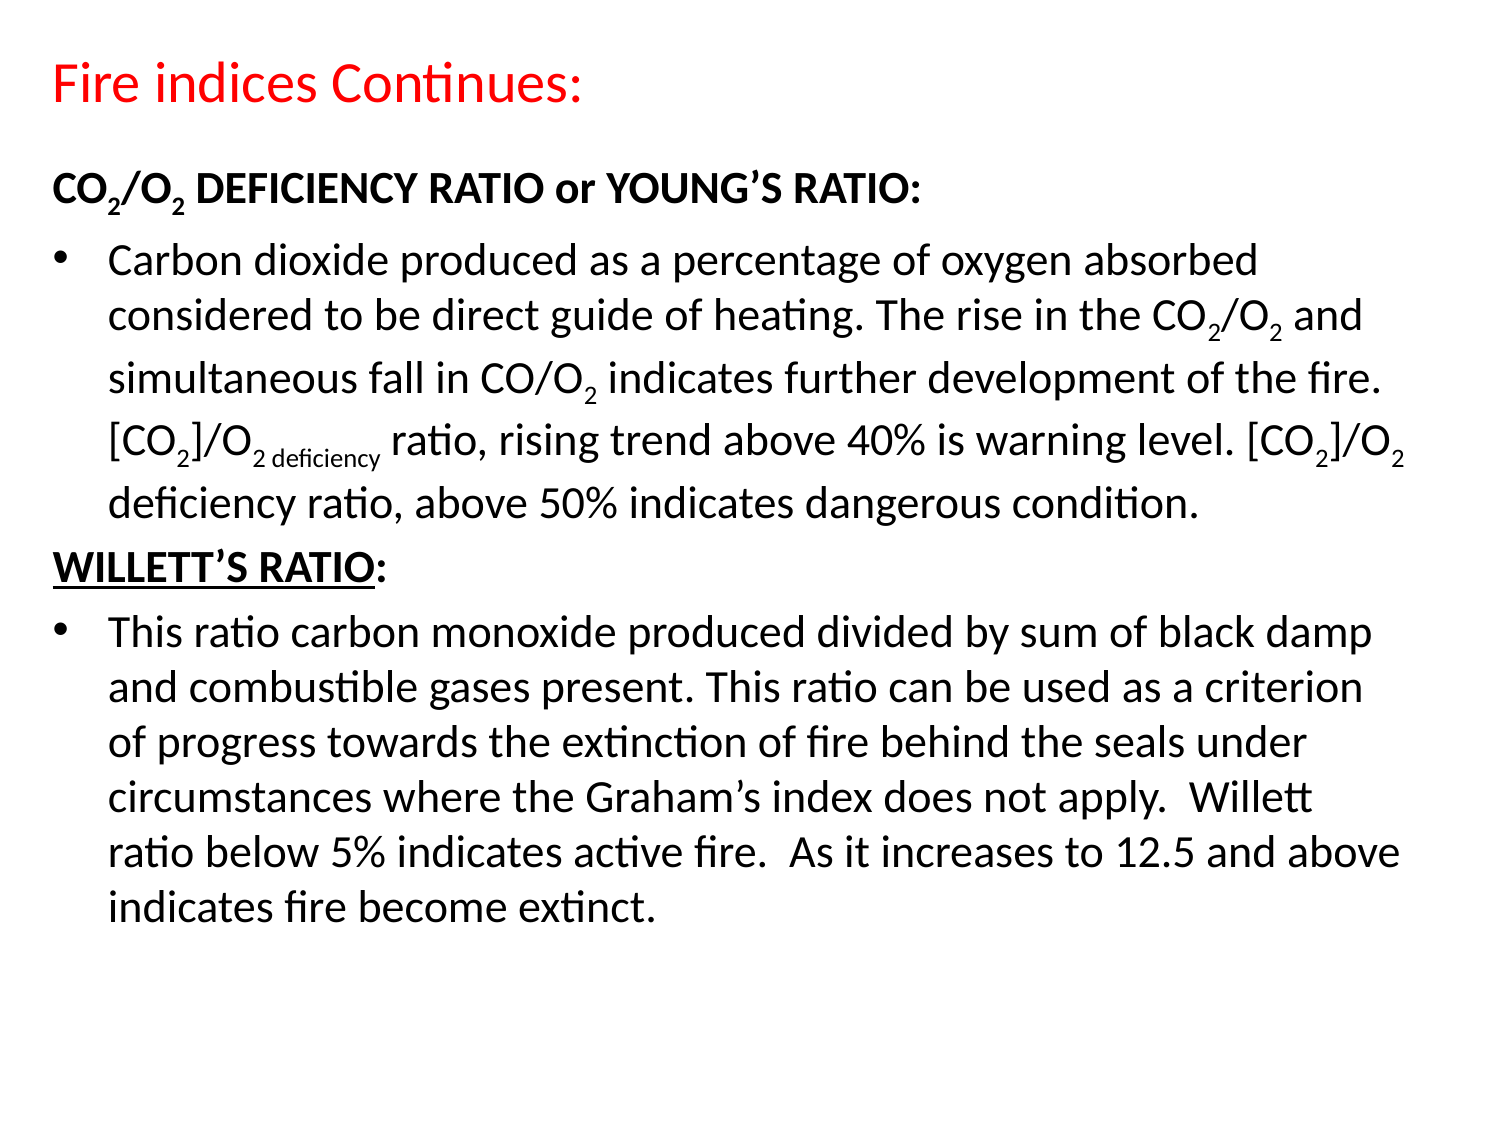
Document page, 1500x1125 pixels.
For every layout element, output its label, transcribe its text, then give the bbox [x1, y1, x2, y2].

title Fire indices Continues: [37, 45, 1425, 113]
list CO2/O2 DEFICIENCY RATIO or YOUNG’S RATIO: Carbon dioxide produced as a percentage of oxygen absorbed considered to be direct guide of heating. The rise in the CO2/O2 and simultaneous fall in CO/O2 indicates further development of the fire. [CO2]/O2 deficiency ratio, rising trend above 40% is warning level. [CO2]/O2 deficiency ratio, above 50% indicates dangerous condition. WILLETT’S RATIO: This ratio carbon monoxide produced divided by sum of black damp and combustible gases present. This ratio can be used as a criterion of progress towards the extinction of fire behind the seals under circumstances where the Graham’s index does not apply. Willett ratio below 5% indicates active fire. As it increases to 12.5 and above indicates fire become extinct. [37, 149, 1425, 1005]
